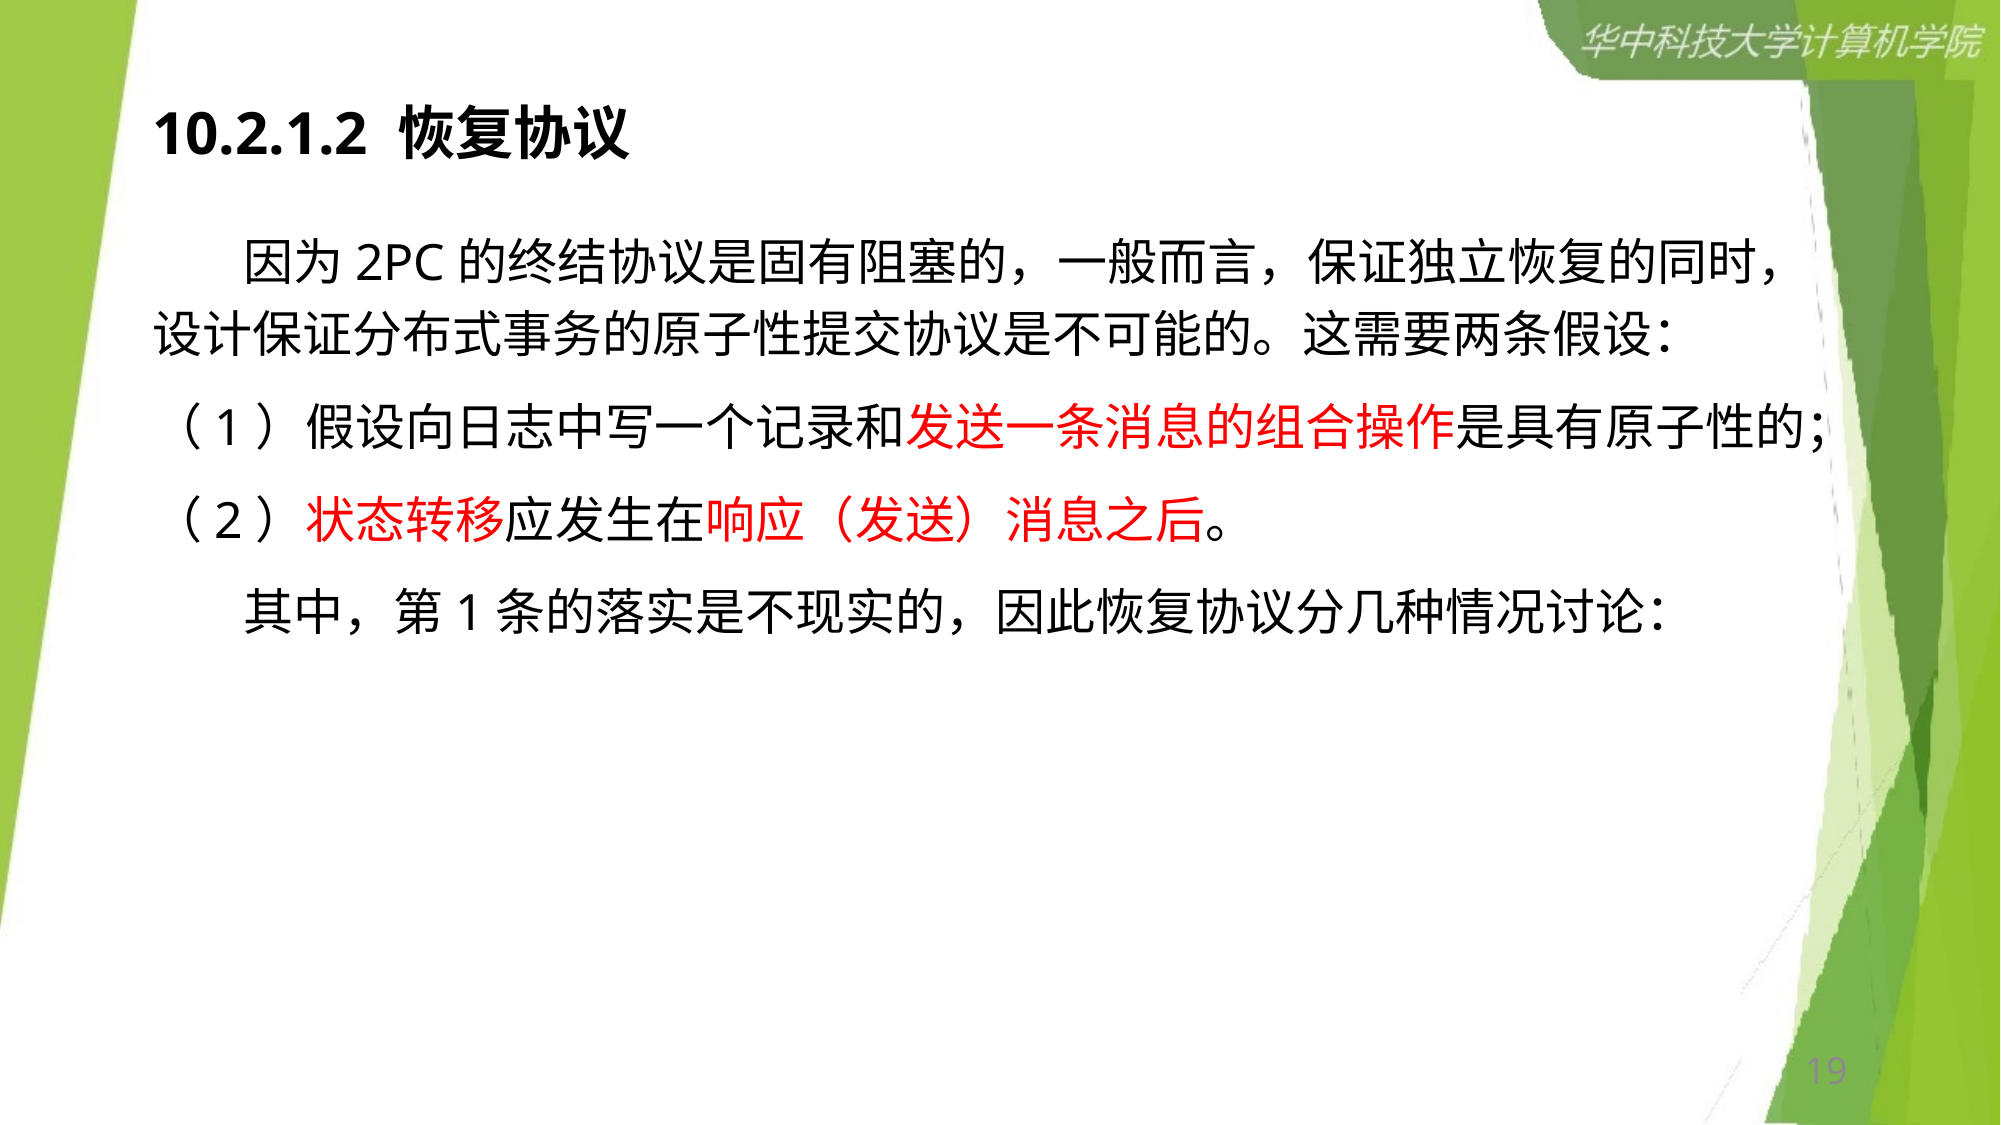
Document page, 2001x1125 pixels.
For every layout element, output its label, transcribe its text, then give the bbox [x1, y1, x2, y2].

picture [0, 0, 2001, 1125]
slide_number 19 [1412, 1042, 1863, 1103]
list 因为2PC的终结协议是固有阻塞的，一般而言，保证独立恢复的同时，设计保证分布式事务的原子性提交协议是不可能的。这需要两条假设： （1）假设向日志中写一个记录和发送一条消息的组合操作是具有原子性的； （2）状态转移应发生在响应（发送）消息之后。 其中，第1条的落实是不现实的，因此恢复协议分几种情况讨论： [137, 210, 1863, 925]
title 10.2.1.2 恢复协议 [137, 59, 1863, 210]
